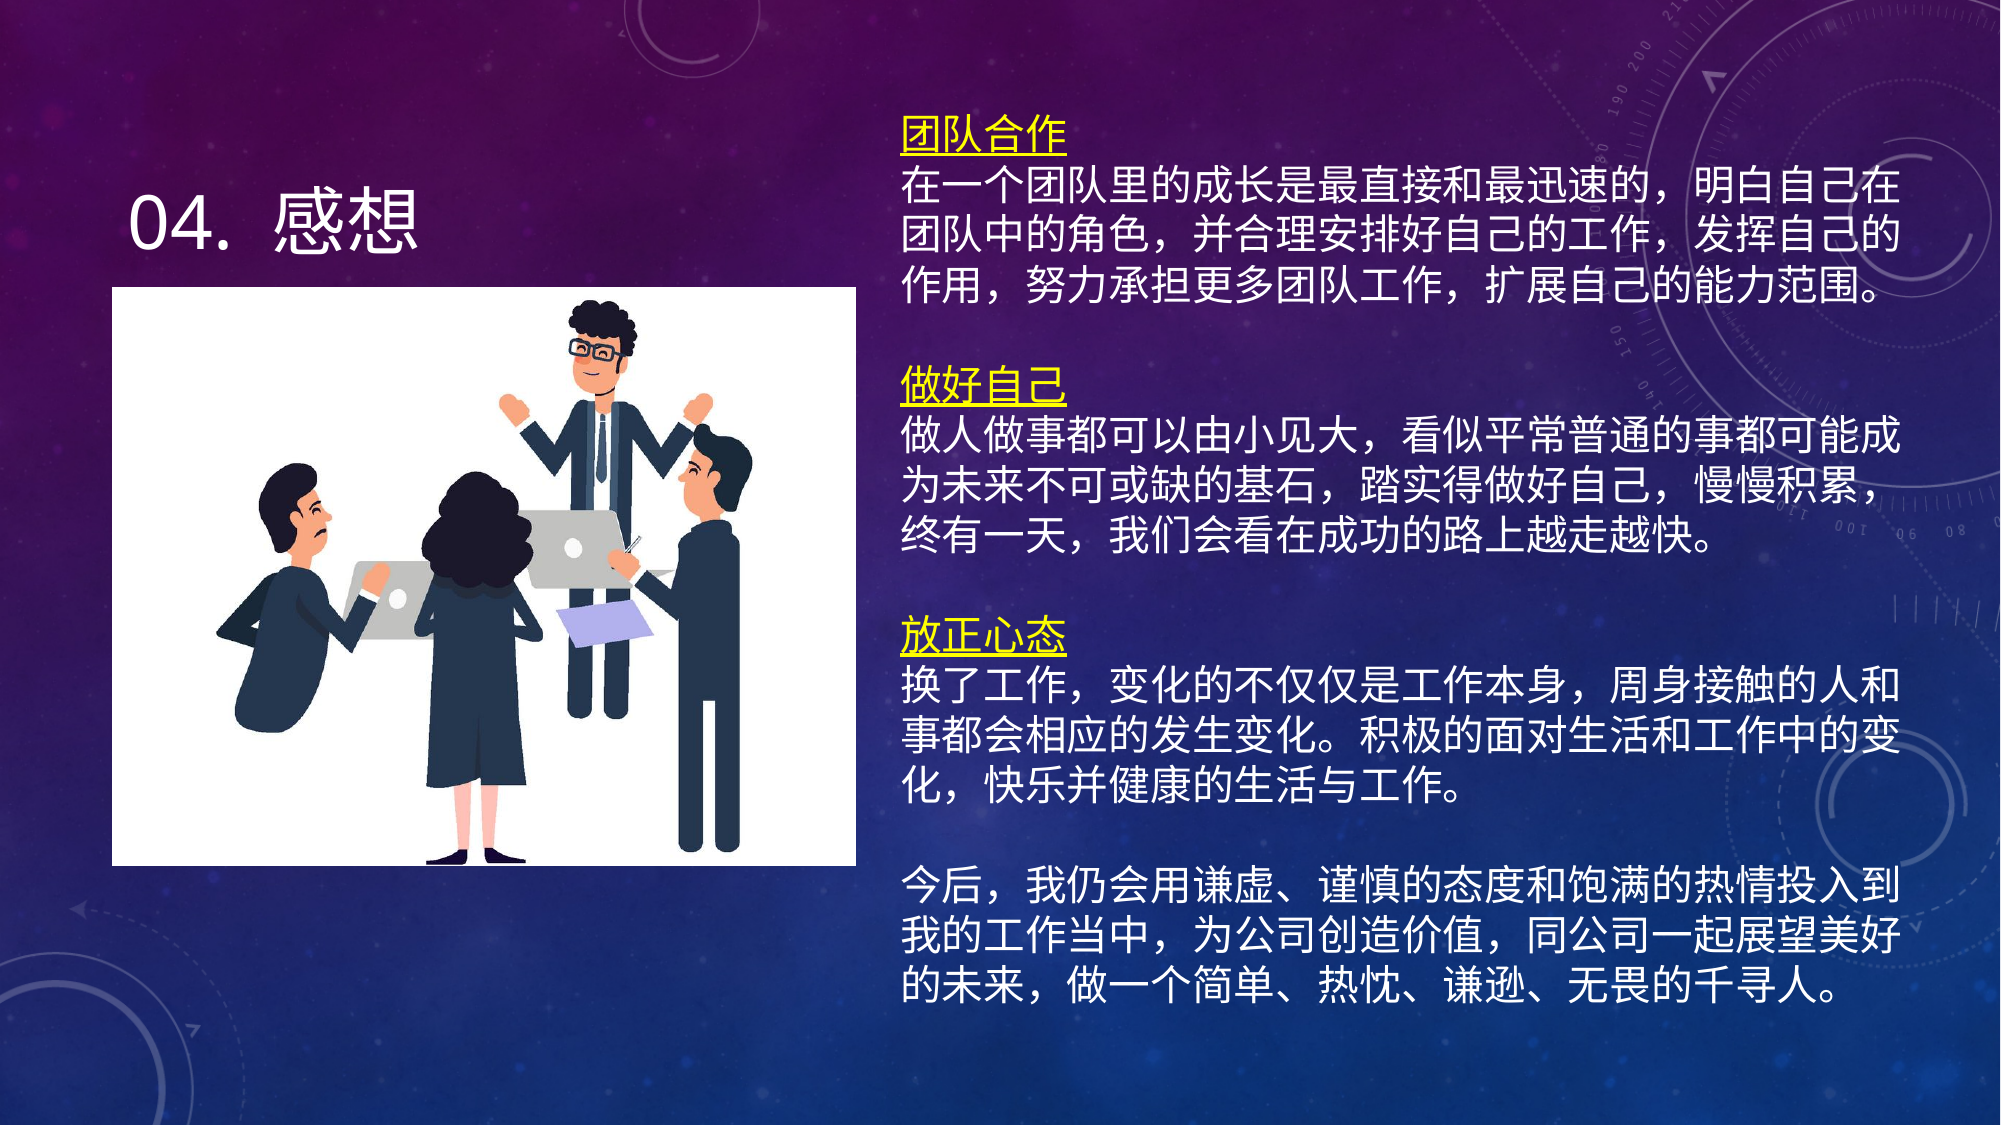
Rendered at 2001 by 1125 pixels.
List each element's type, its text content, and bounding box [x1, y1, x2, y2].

picture [0, 0, 2001, 1125]
title 04. 感想 [112, 99, 1775, 339]
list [112, 287, 856, 866]
text_box 团队合作 在一个团队里的成长是最直接和最迅速的，明白自己在团队中的角色，并合理安排好自己的工作，发挥自己的作用，努力承担更多团队工作，扩展自己的能力范围。 做好自己 做人做事都可以由小见大，看似平常普通的事都可能成为未来不可或缺的基石，踏实得做好自己，慢慢积累，终有一天，我们会看在成功的路上越走越快。 放正心态 换了工作，变化的不仅仅是工作本身，周身接触的人和事都会相应的发生变化。积极的面对生活和工作中的变化，快乐并健康的生活与工作。 今后，我仍会用谦虚、谨慎的态度和饱满的热情投入到我的工作当中，为公司创造价值，同公司一起展望美好的未来，做一个简单、热忱、谦逊、无畏的千寻人。 [885, 100, 1920, 1017]
